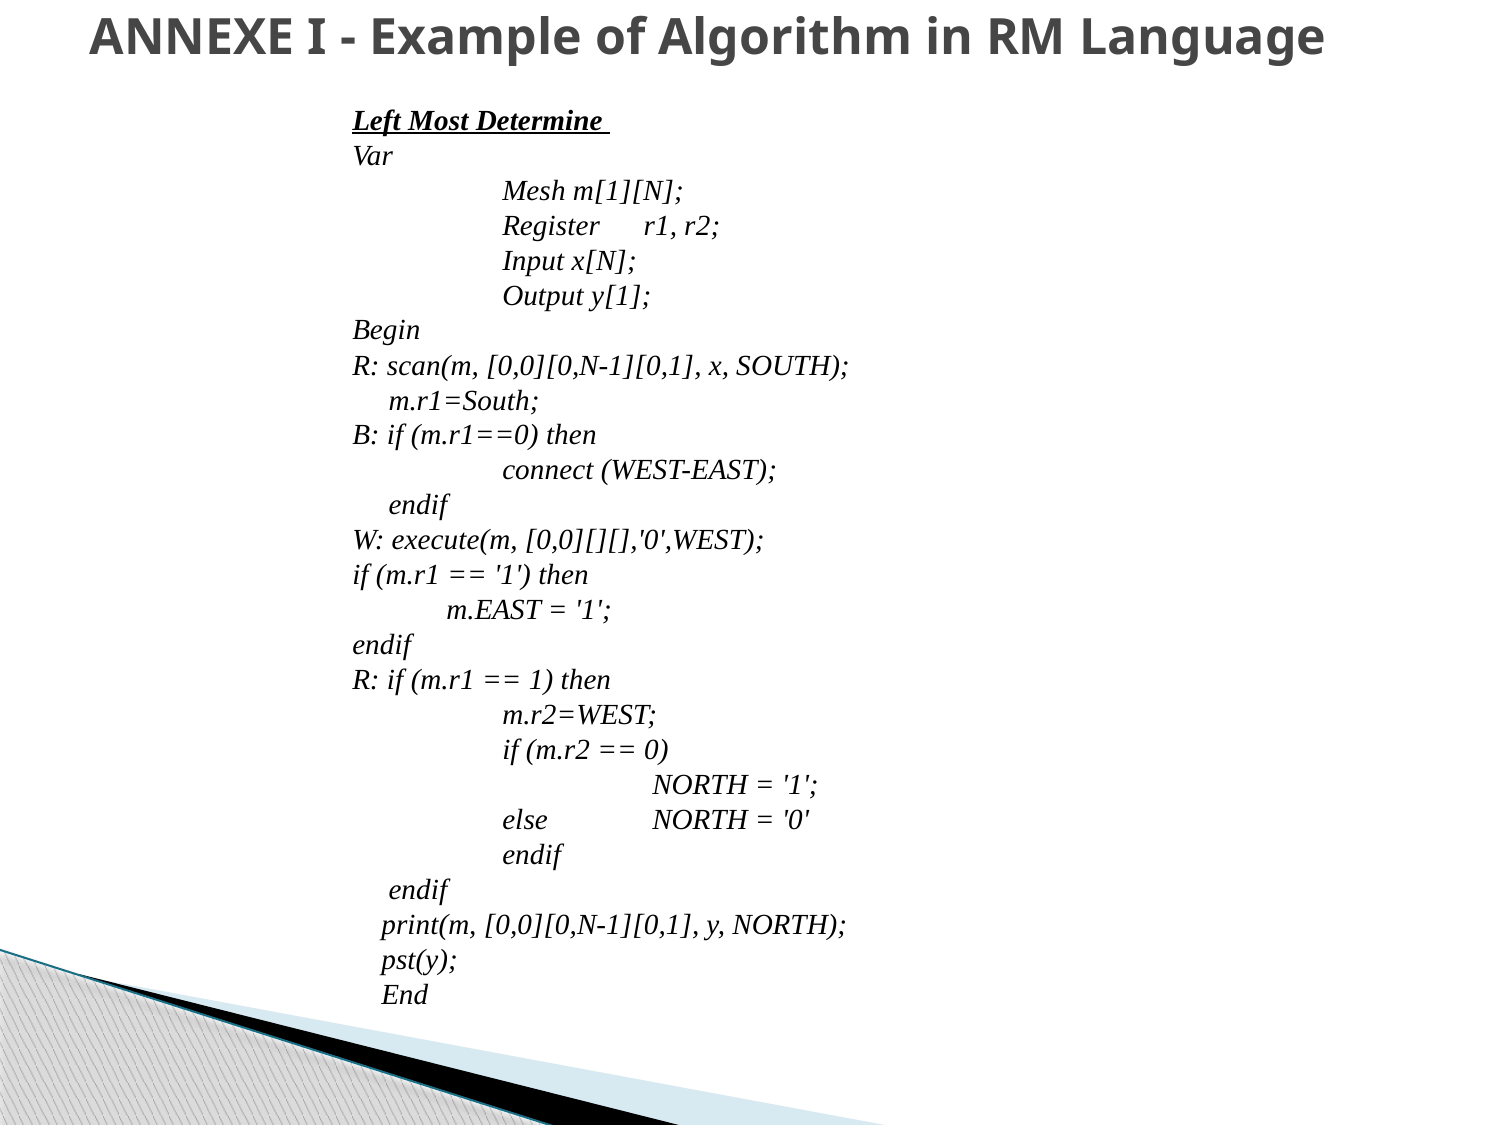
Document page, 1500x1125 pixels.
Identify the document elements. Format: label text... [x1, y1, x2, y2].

title ANNEXE I - Example of Algorithm in RM Language [75, 23, 1425, 106]
list Left Most Determine Var Mesh m[1][N]; Register r1, r2; Input x[N]; Output y[1]; Begin R: scan(m, [0,0][0,N-1][0,1], x, SOUTH); m.r1=South; B: if (m.r1==0) then connect (WEST-EAST); endif W: execute(m, [0,0][][],'0',WEST); if (m.r1 == '1') then m.EAST = '1'; endif R: if (m.r1 == 1) then m.r2=WEST; if (m.r2 == 0) NORTH = '1'; else NORTH = '0' endif endif print(m, [0,0][0,N-1][0,1], y, NORTH); pst(y); End [337, 106, 1196, 1008]
